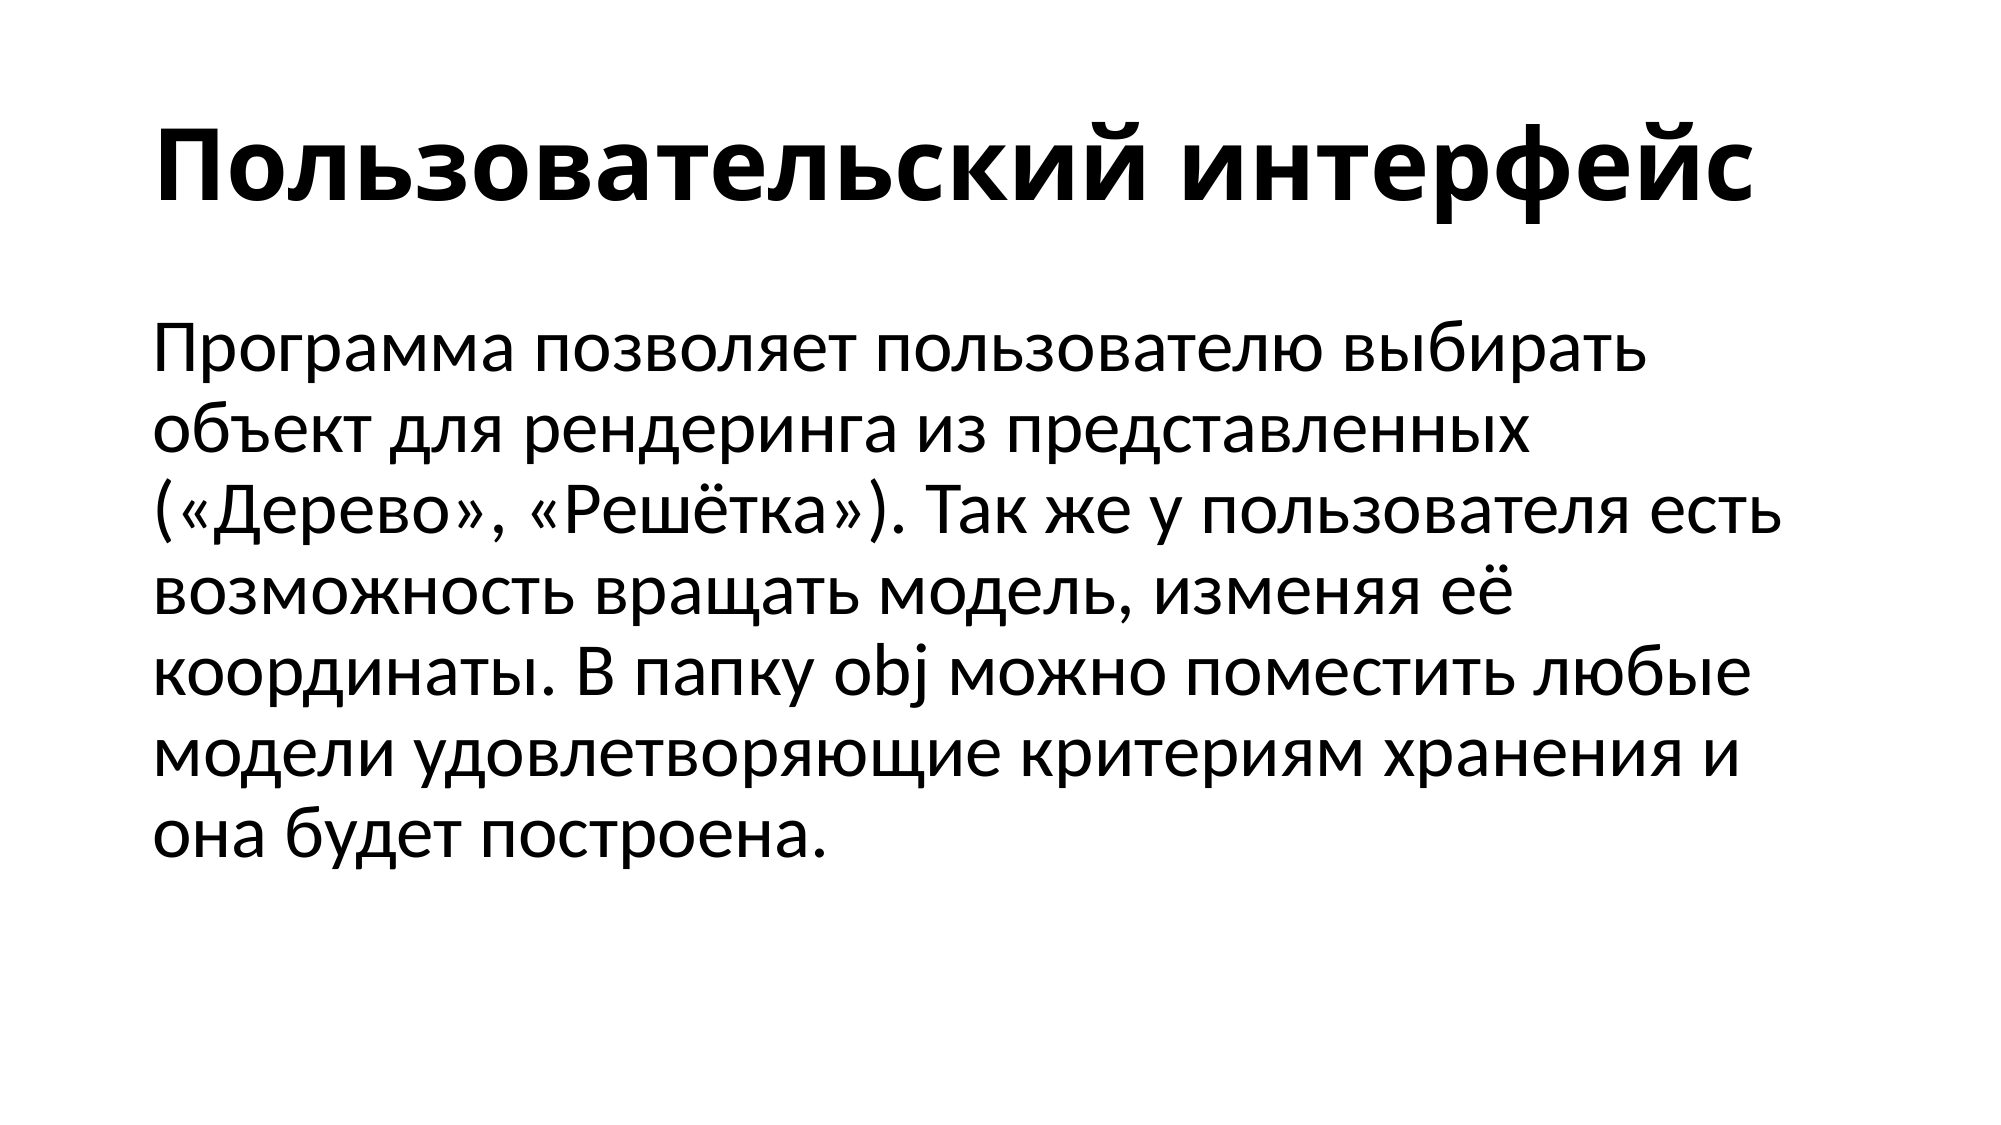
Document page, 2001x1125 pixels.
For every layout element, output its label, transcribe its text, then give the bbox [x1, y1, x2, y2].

title Пользовательский интерфейс [137, 59, 1863, 278]
list Программа позволяет пользователю выбирать объект для рендеринга из представленных («Дерево», «Решётка»). Так же у пользователя есть возможность вращать модель, изменяя её координаты. В папку obj можно поместить любые модели удовлетворяющие критериям хранения и она будет построена. [137, 299, 1863, 1014]
